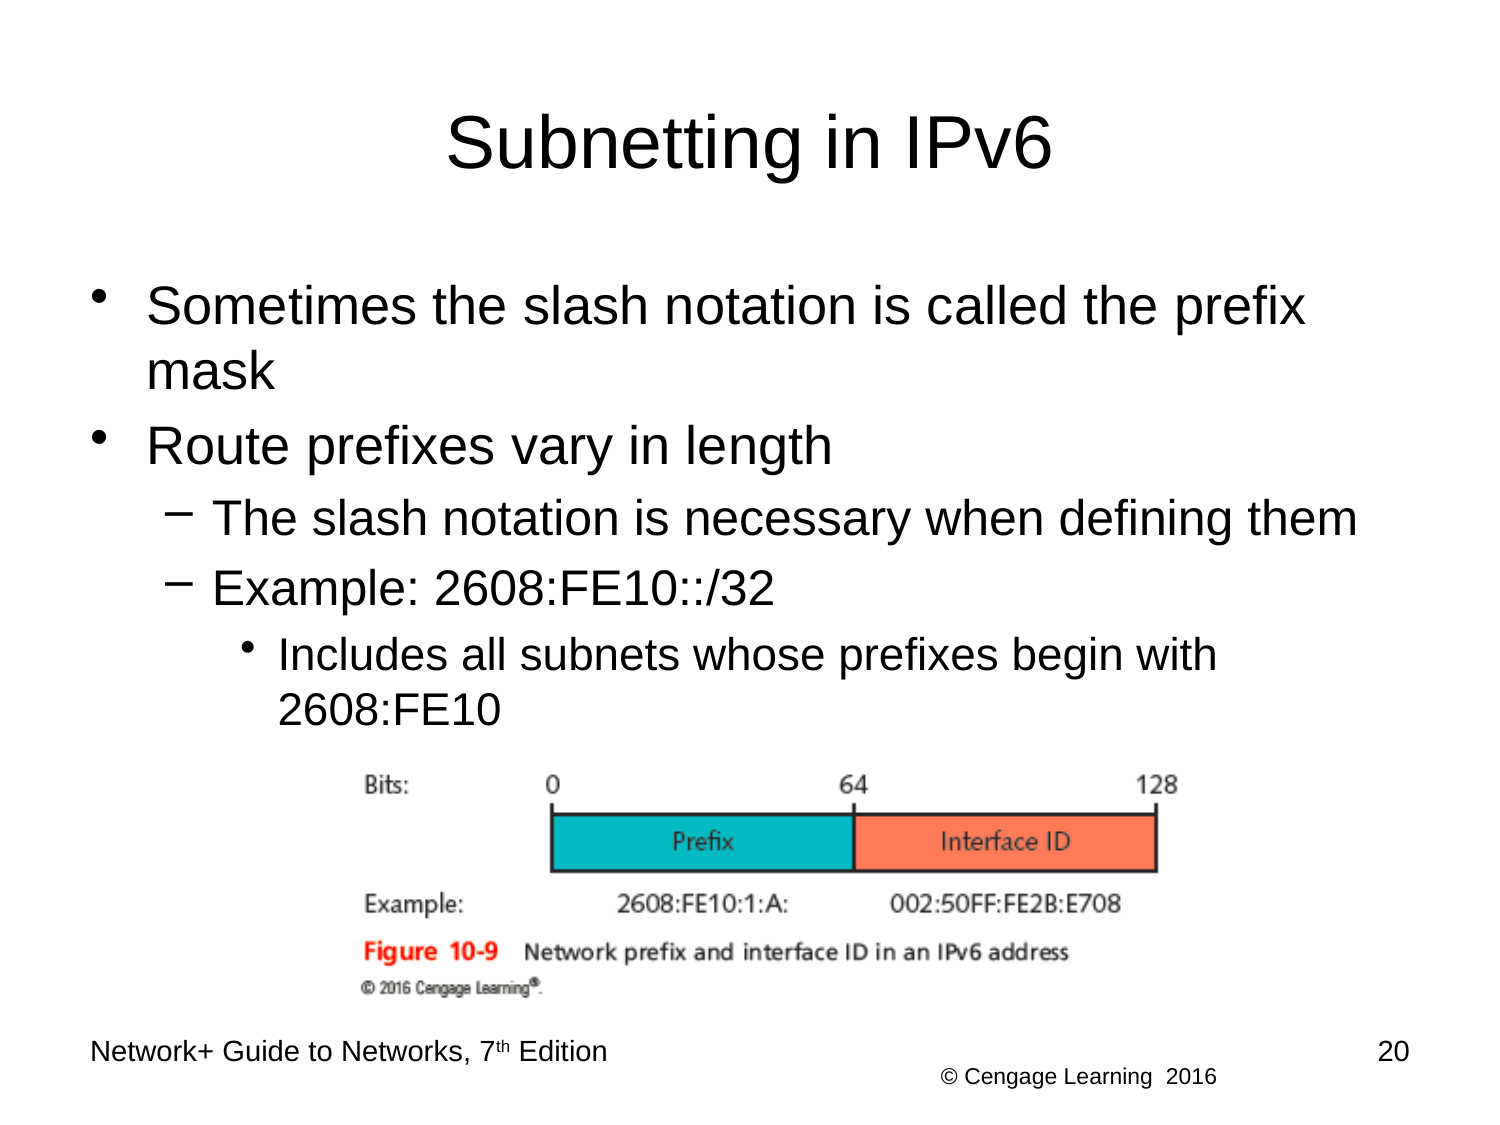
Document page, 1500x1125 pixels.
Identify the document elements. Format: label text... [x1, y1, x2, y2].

title Subnetting in IPv6 [75, 45, 1425, 233]
slide_number 20 [1312, 1024, 1426, 1103]
footer Network+ Guide to Networks, 7th Edition [74, 1024, 713, 1103]
list Sometimes the slash notation is called the prefix mask Route prefixes vary in length The slash notation is necessary when defining them Example: 2608:FE10::/32 Includes all subnets whose prefixes begin with 2608:FE10 [75, 262, 1425, 1005]
picture [356, 762, 1183, 1001]
